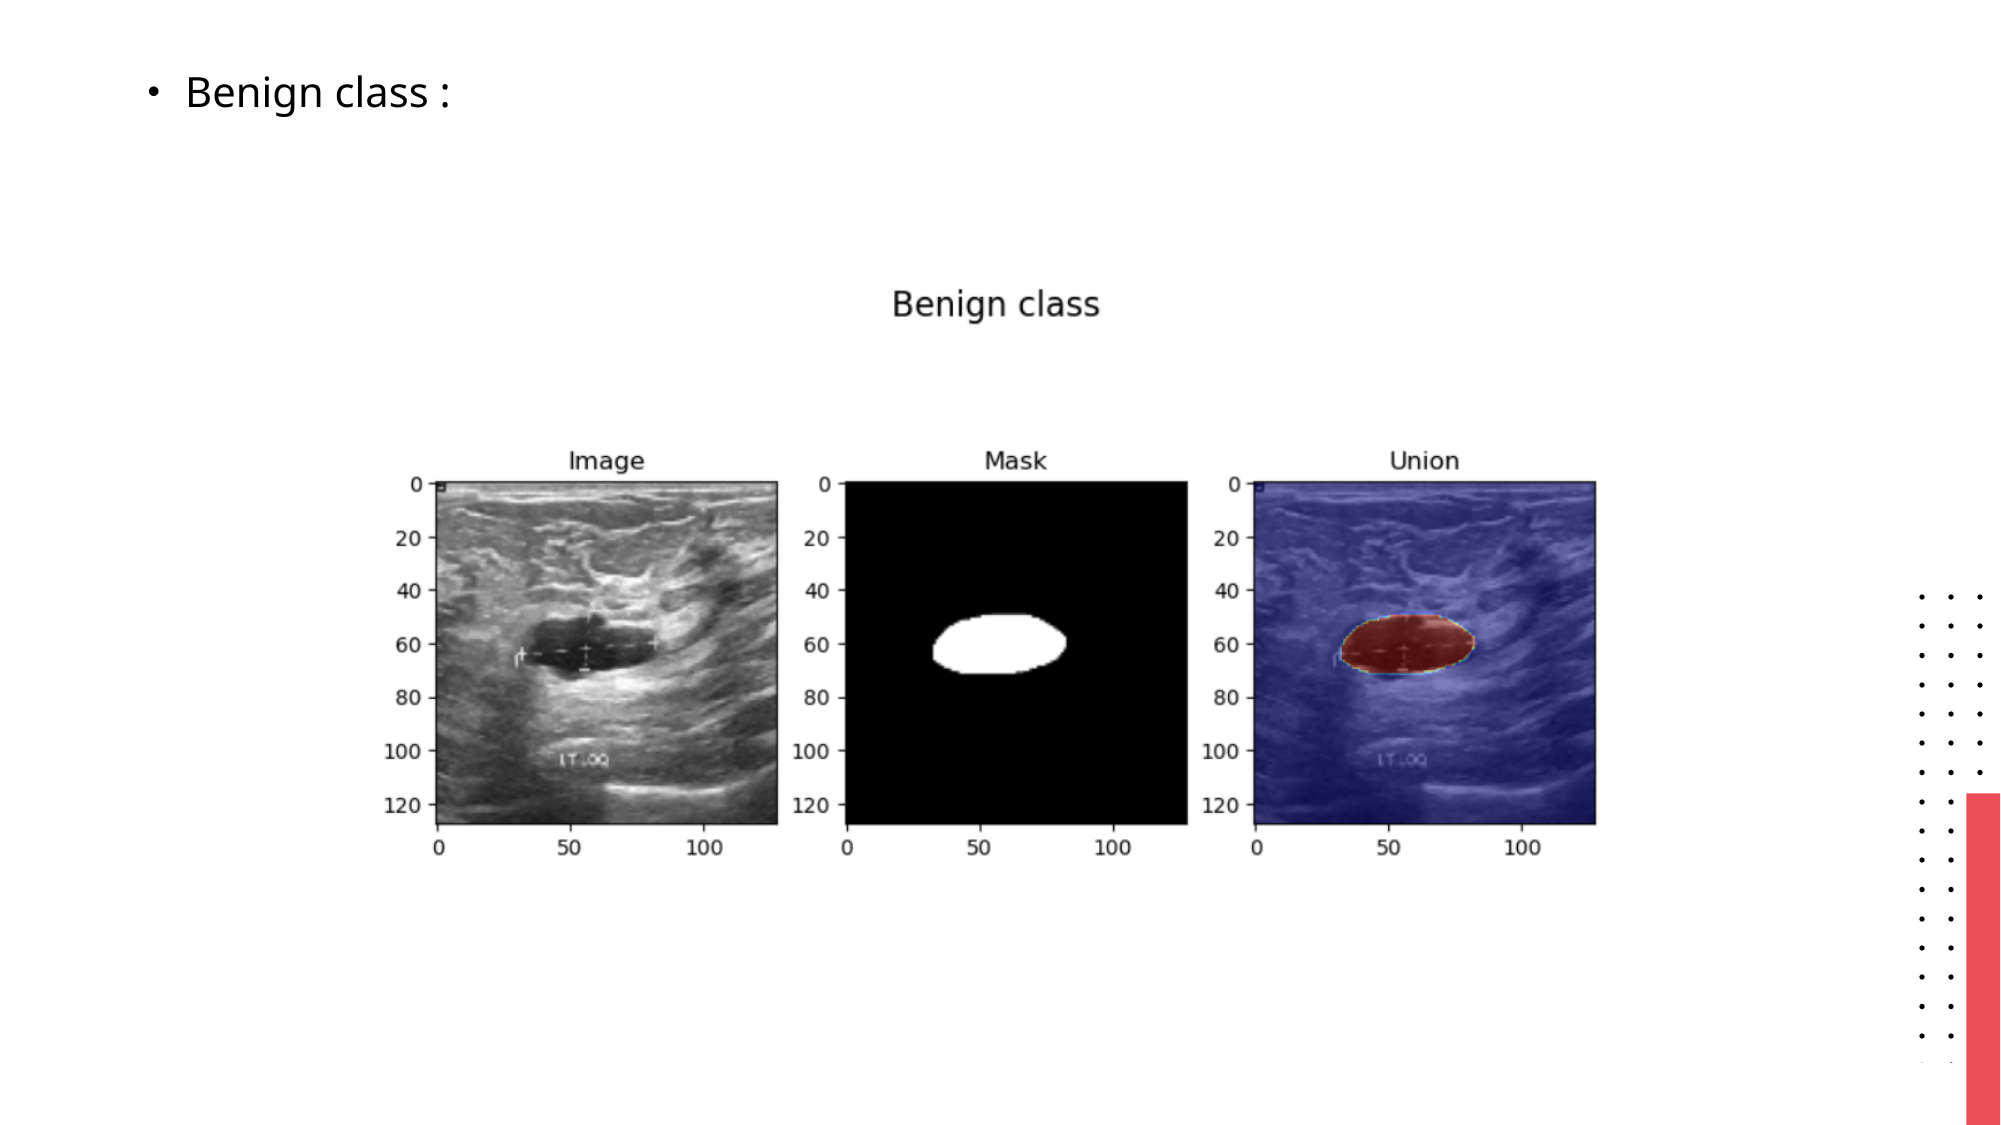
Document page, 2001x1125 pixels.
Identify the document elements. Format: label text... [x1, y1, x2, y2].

picture [333, 223, 1667, 902]
picture [1907, 582, 1994, 1064]
list Benign class : [132, 43, 1832, 1007]
